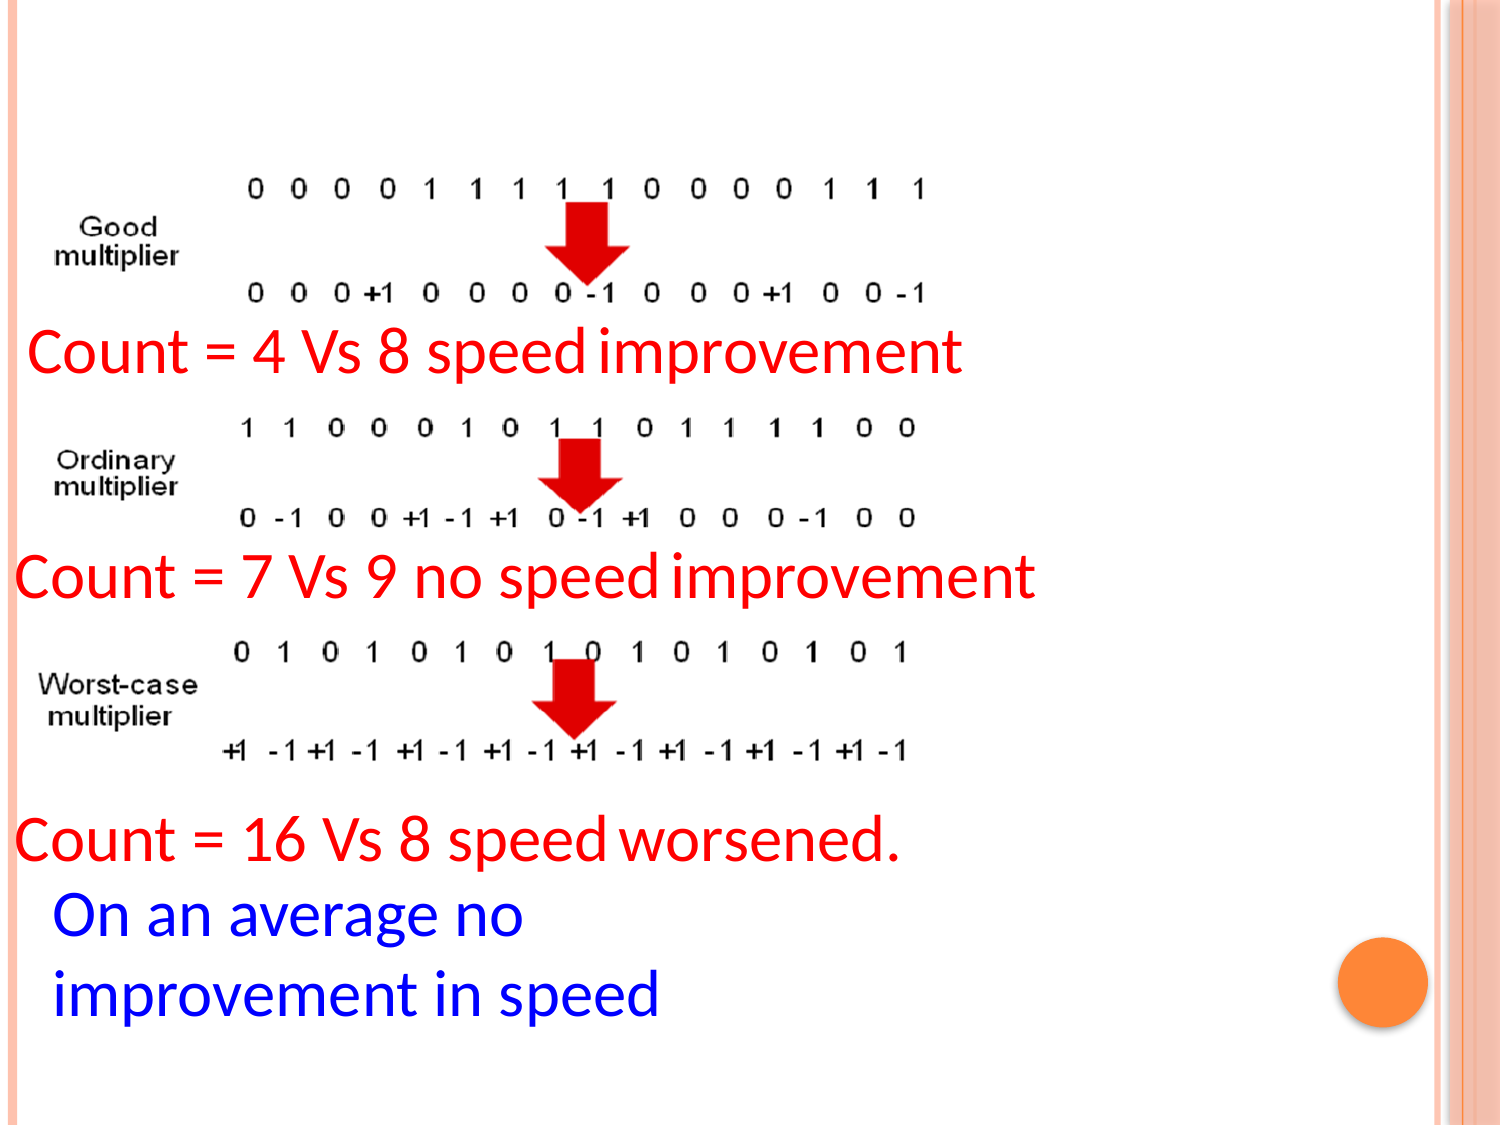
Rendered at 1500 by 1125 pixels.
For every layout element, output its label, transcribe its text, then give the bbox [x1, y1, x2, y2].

picture [24, 399, 945, 538]
text_box Count = 7 Vs 9 no speed improvement [0, 524, 1263, 620]
picture [24, 161, 951, 313]
text_box Count = 16 Vs 8 speed worsened. [0, 787, 1113, 883]
text_box Count = 4 Vs 8 speed improvement [12, 299, 1150, 395]
text_box On an average no improvement in speed [37, 883, 900, 1038]
picture [18, 624, 938, 776]
